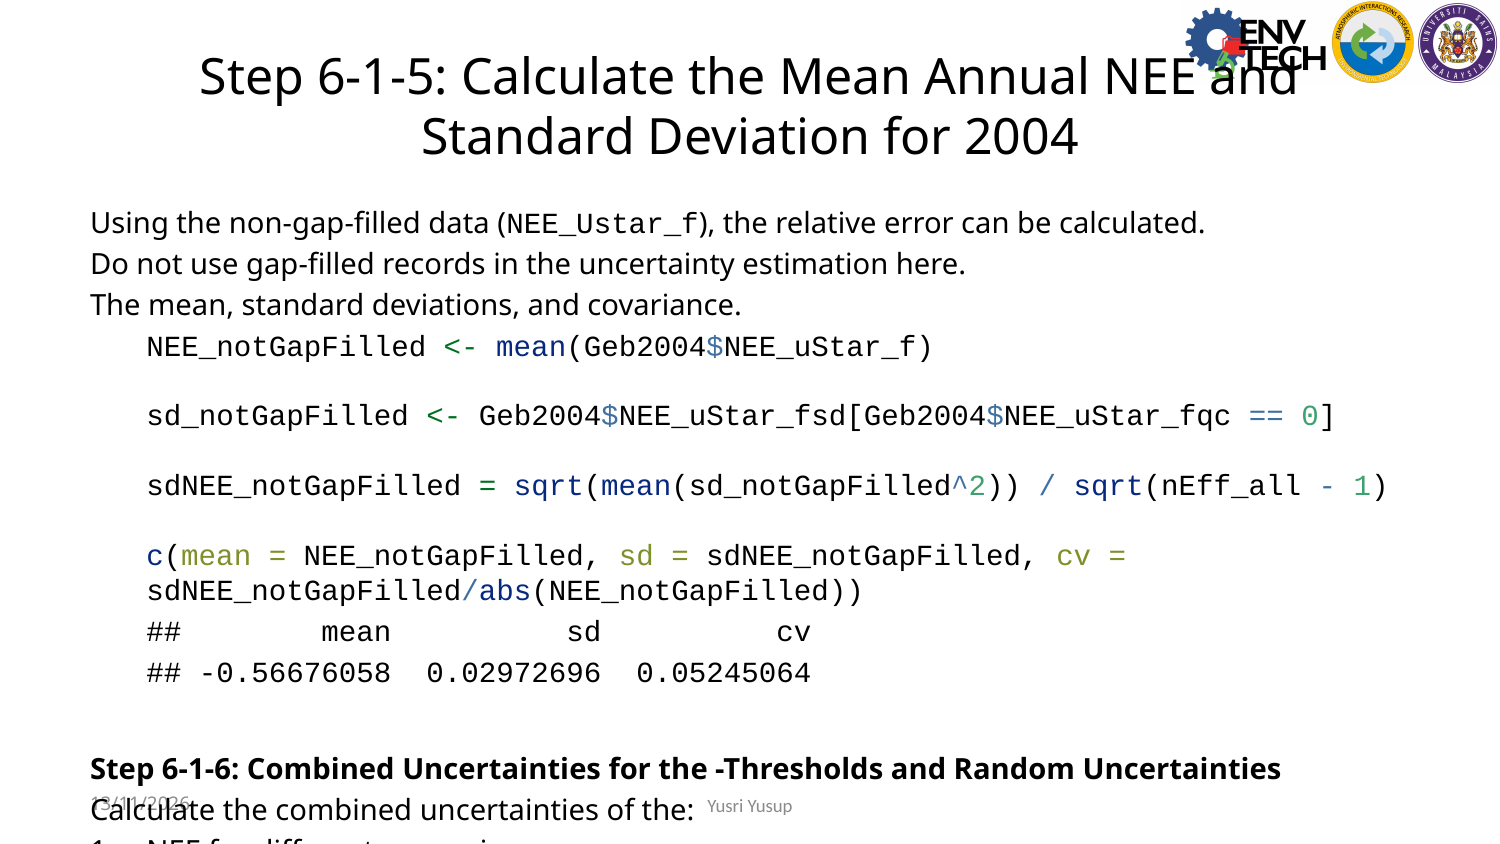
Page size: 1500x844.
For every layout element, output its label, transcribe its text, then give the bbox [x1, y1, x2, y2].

footer Yusri Yusup [512, 782, 988, 827]
picture [1181, 0, 1500, 85]
title Step 6-1-5: Calculate the Mean Annual NEE and Standard Deviation for 2004 [75, 33, 1425, 175]
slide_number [75, 782, 425, 827]
